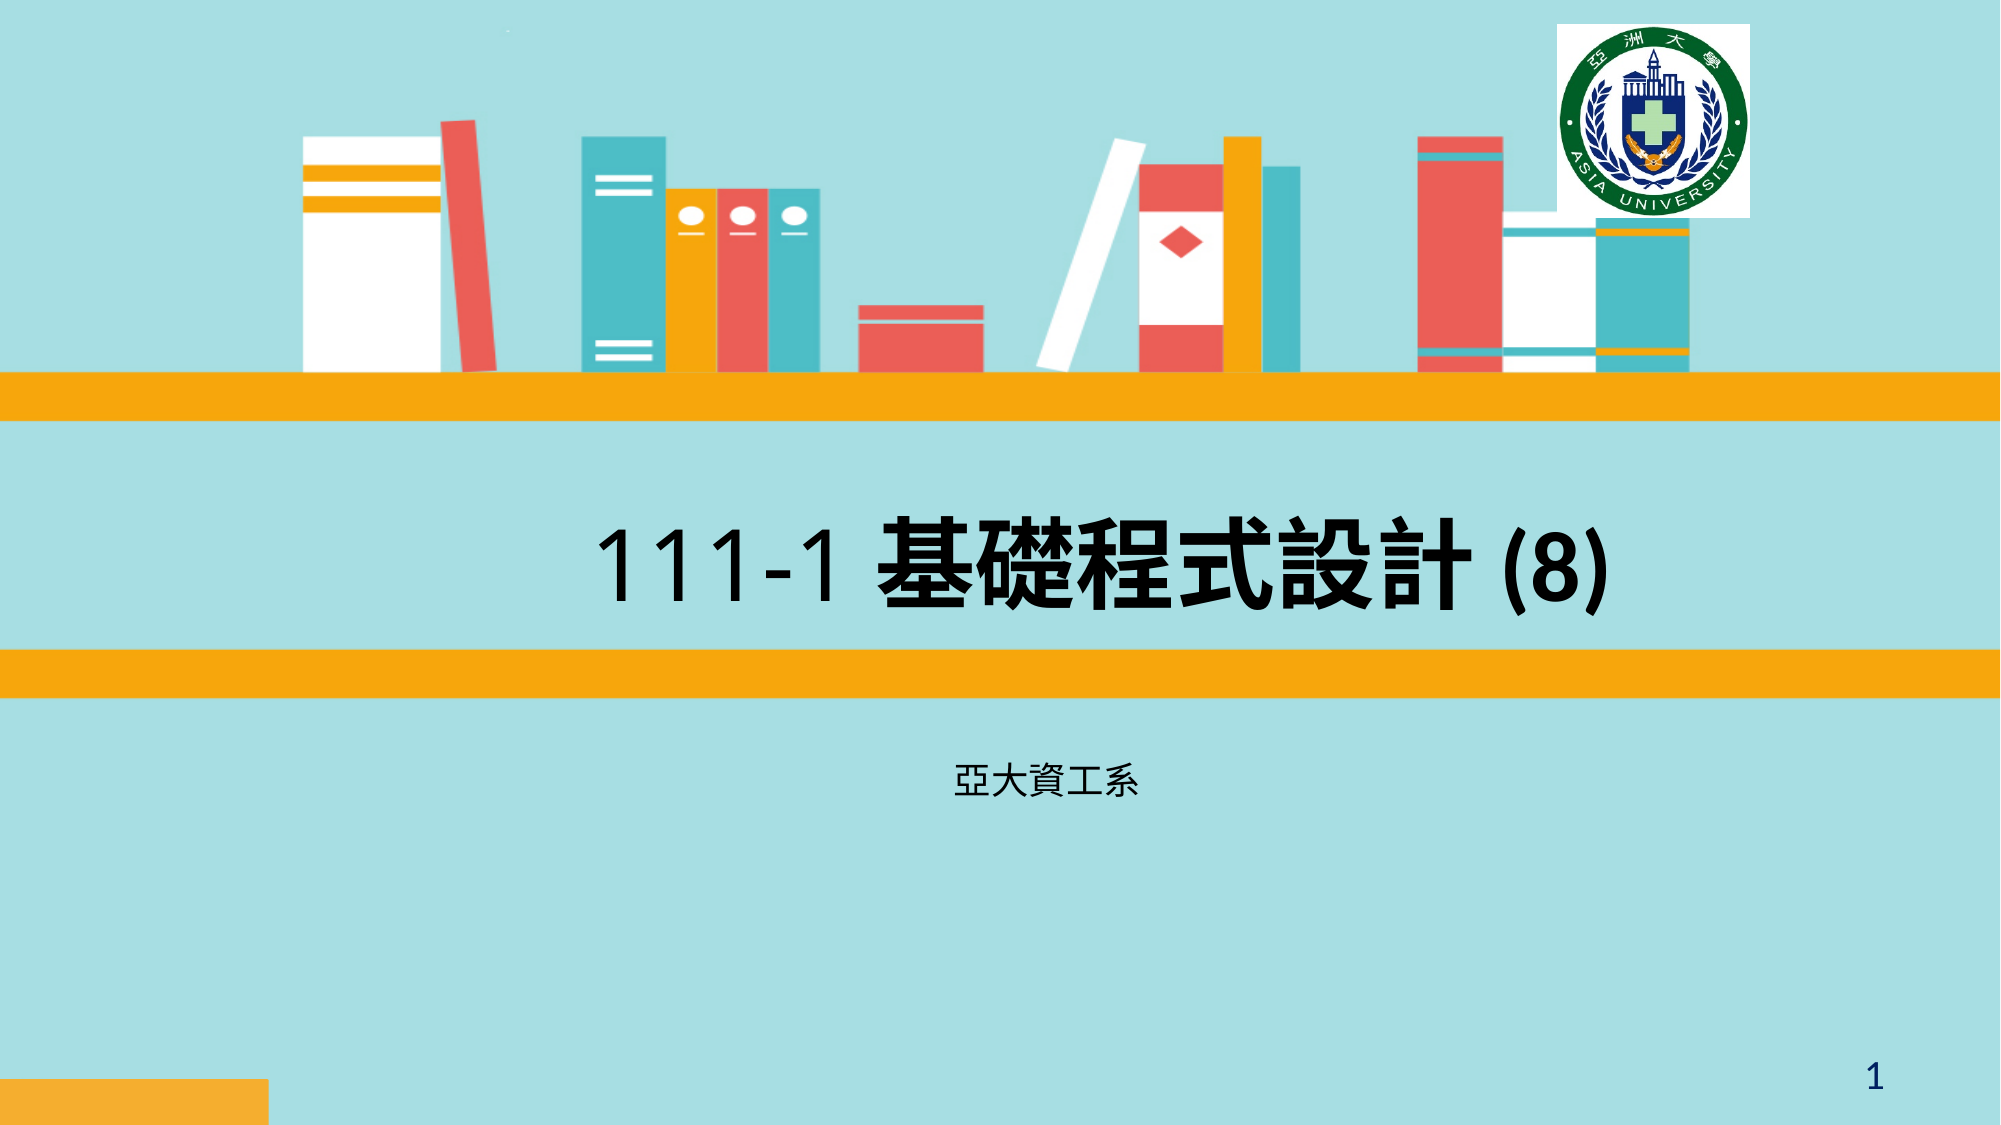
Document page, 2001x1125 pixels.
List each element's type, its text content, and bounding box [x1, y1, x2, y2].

text_box 111-1基礎程式設計(8) [575, 493, 1628, 629]
slide_number 1 [1433, 1042, 1900, 1103]
text_box 亞大資工系 [938, 749, 1156, 810]
picture [0, 0, 2001, 1125]
